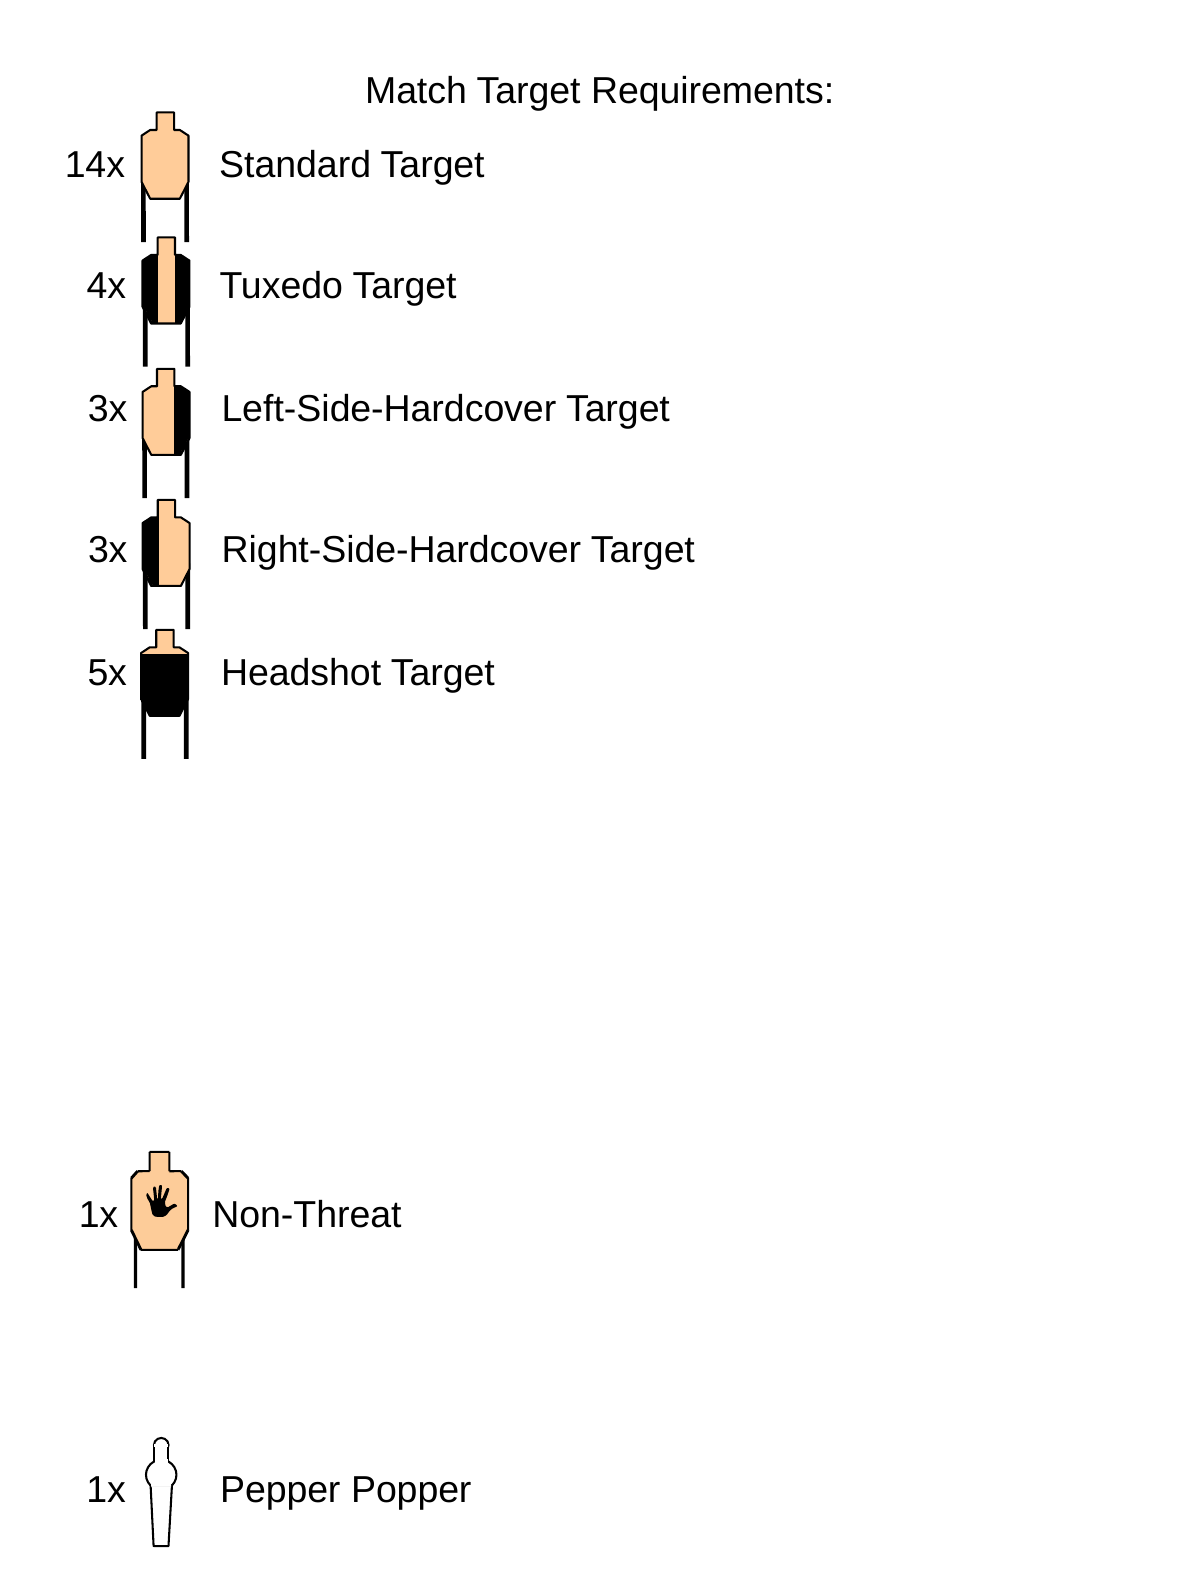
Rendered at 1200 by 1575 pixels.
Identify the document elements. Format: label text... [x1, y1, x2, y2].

text_box Match Target Requirements: [350, 59, 850, 119]
text_box 3x Right-Side-Hardcover Target [196, 517, 711, 578]
text_box 5x Headshot Target [72, 640, 135, 701]
text_box 5x Headshot Target [193, 640, 511, 701]
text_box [141, 112, 189, 236]
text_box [142, 237, 190, 367]
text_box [130, 1150, 190, 1289]
text_box 14x Standard Target [49, 132, 136, 193]
text_box 14x Standard Target [195, 132, 526, 193]
text_box 4x Tuxedo Target [71, 254, 137, 314]
text_box 1x Non-Threat [64, 1182, 125, 1243]
text_box 3x Right-Side-Hardcover Target [73, 517, 137, 578]
text_box 1x Pepper Popper [181, 1457, 487, 1517]
text_box 3x Left-Side-Hardcover Target [193, 376, 686, 437]
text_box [142, 505, 190, 630]
text_box 3x Left-Side-Hardcover Target [73, 376, 137, 437]
text_box 4x Tuxedo Target [195, 254, 472, 314]
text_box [145, 1437, 177, 1547]
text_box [140, 629, 189, 760]
text_box 1x Pepper Popper [71, 1457, 140, 1517]
text_box 1x Non-Threat [194, 1182, 418, 1243]
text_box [142, 368, 190, 499]
